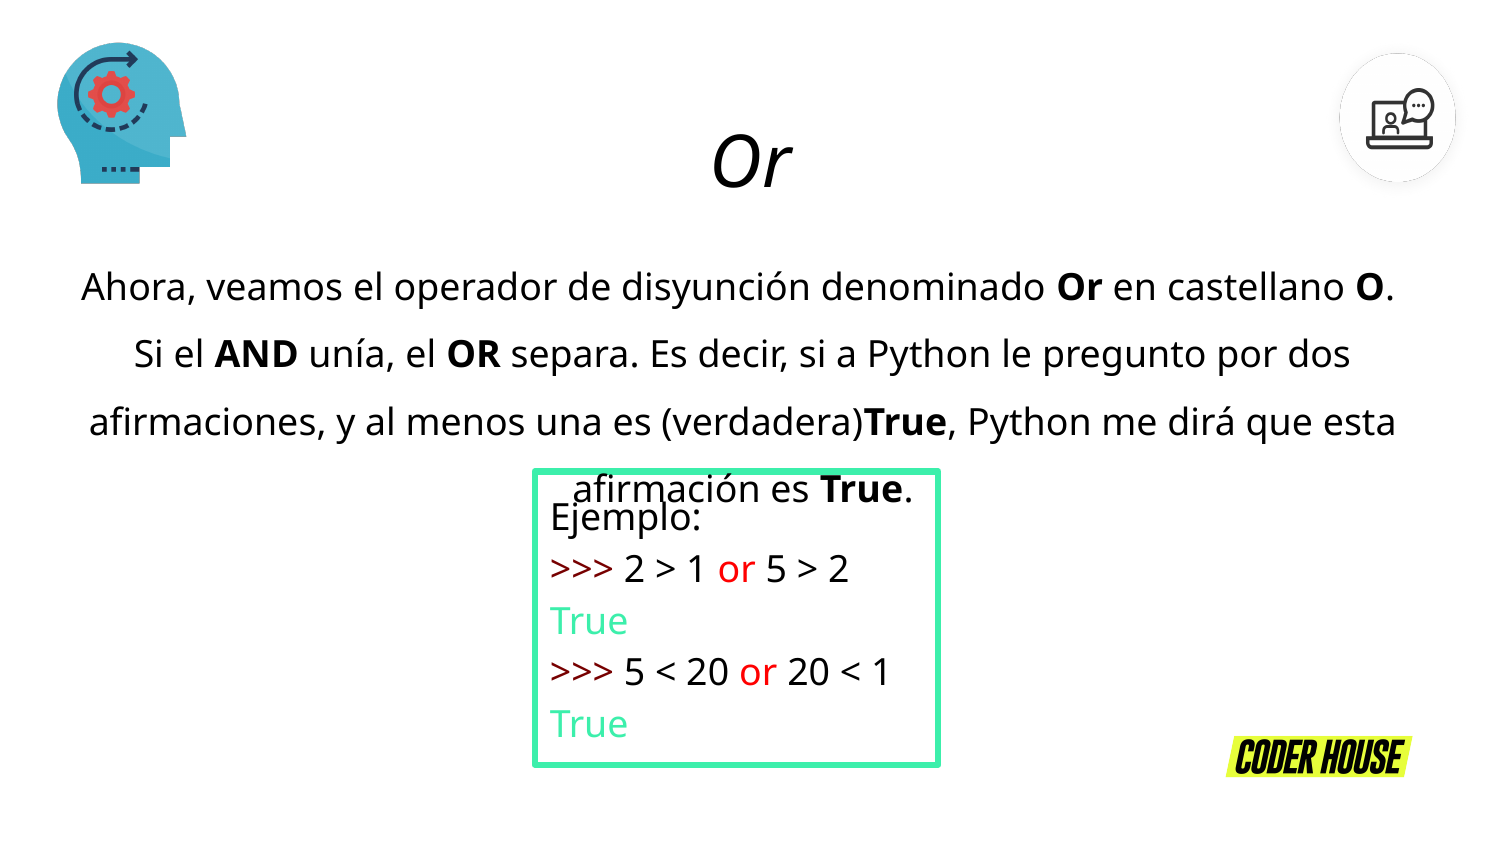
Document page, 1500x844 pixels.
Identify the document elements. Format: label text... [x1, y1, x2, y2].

picture [47, 38, 198, 189]
text_box Or [296, 76, 1205, 224]
picture [1221, 728, 1417, 784]
picture [1325, 36, 1470, 199]
text_box Ejemplo: >>> 2 > 1 or 5 > 2 True >>> 5 < 20 or 20 < 1 True [534, 525, 939, 765]
text_box Ahora, veamos el operador de disyunción denominado Or en castellano O. Si el AND unía, el OR separa. Es decir, si a Python le pregunto por dos afirmaciones, y al menos una es (verdadera)True, Python me dirá que esta afirmación es True. [37, 224, 1449, 525]
